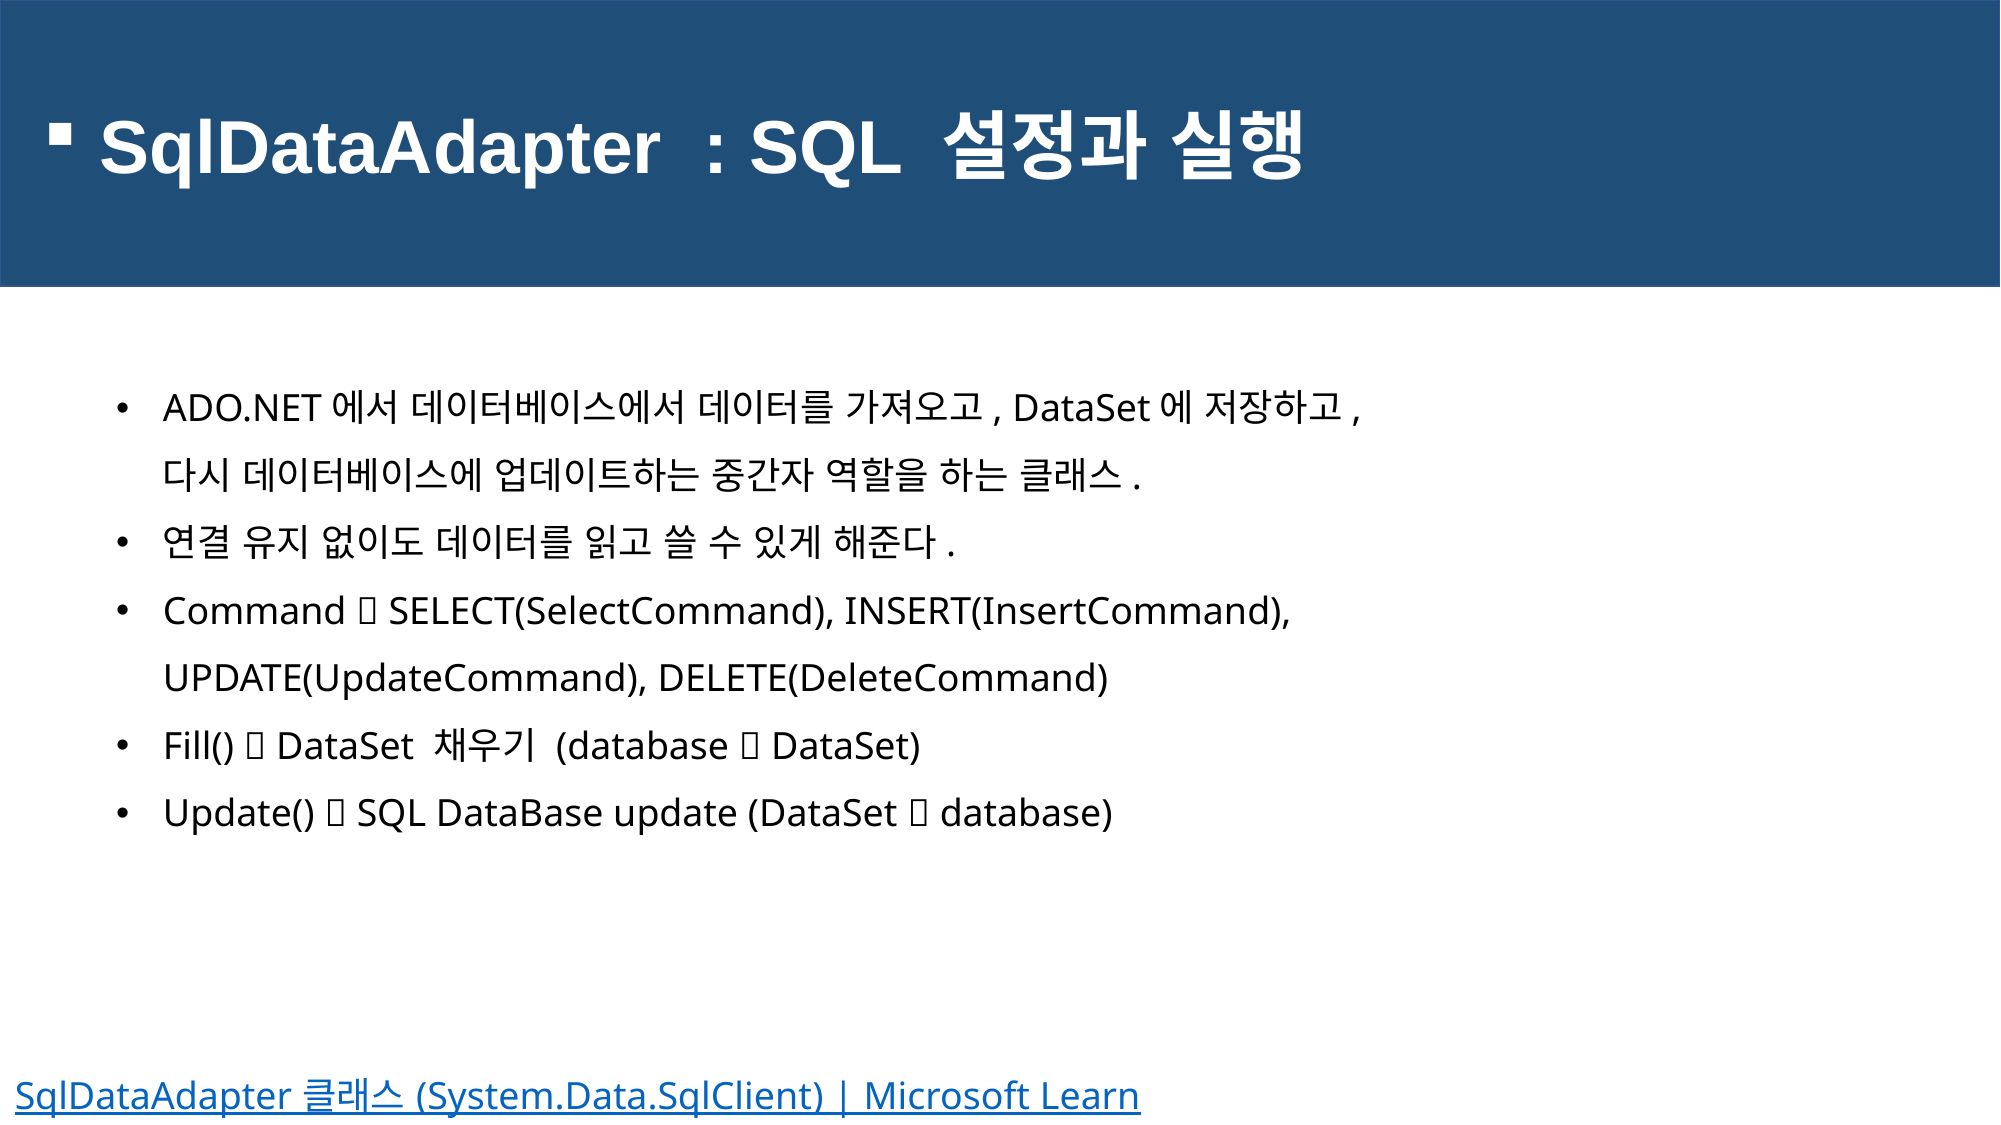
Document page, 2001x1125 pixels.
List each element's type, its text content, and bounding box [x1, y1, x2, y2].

text_box SqlDataAdapter : SQL 설정과 실행 [0, 0, 2000, 287]
text_box ADO.NET에서 데이터베이스에서 데이터를 가져오고, DataSet에 저장하고, 다시 데이터베이스에 업데이트하는 중간자 역할을 하는 클래스. 연결 유지 없이도 데이터를 읽고 쓸 수 있게 해준다. Command  SELECT(SelectCommand), INSERT(InsertCommand), UPDATE(UpdateCommand), DELETE(DeleteCommand) Fill()  DataSet 채우기 (database  DataSet) Update()  SQL DataBase update (DataSet  database) [101, 354, 1387, 842]
text_box SqlDataAdapter 클래스 (System.Data.SqlClient) | Microsoft Learn [0, 1064, 1370, 1125]
